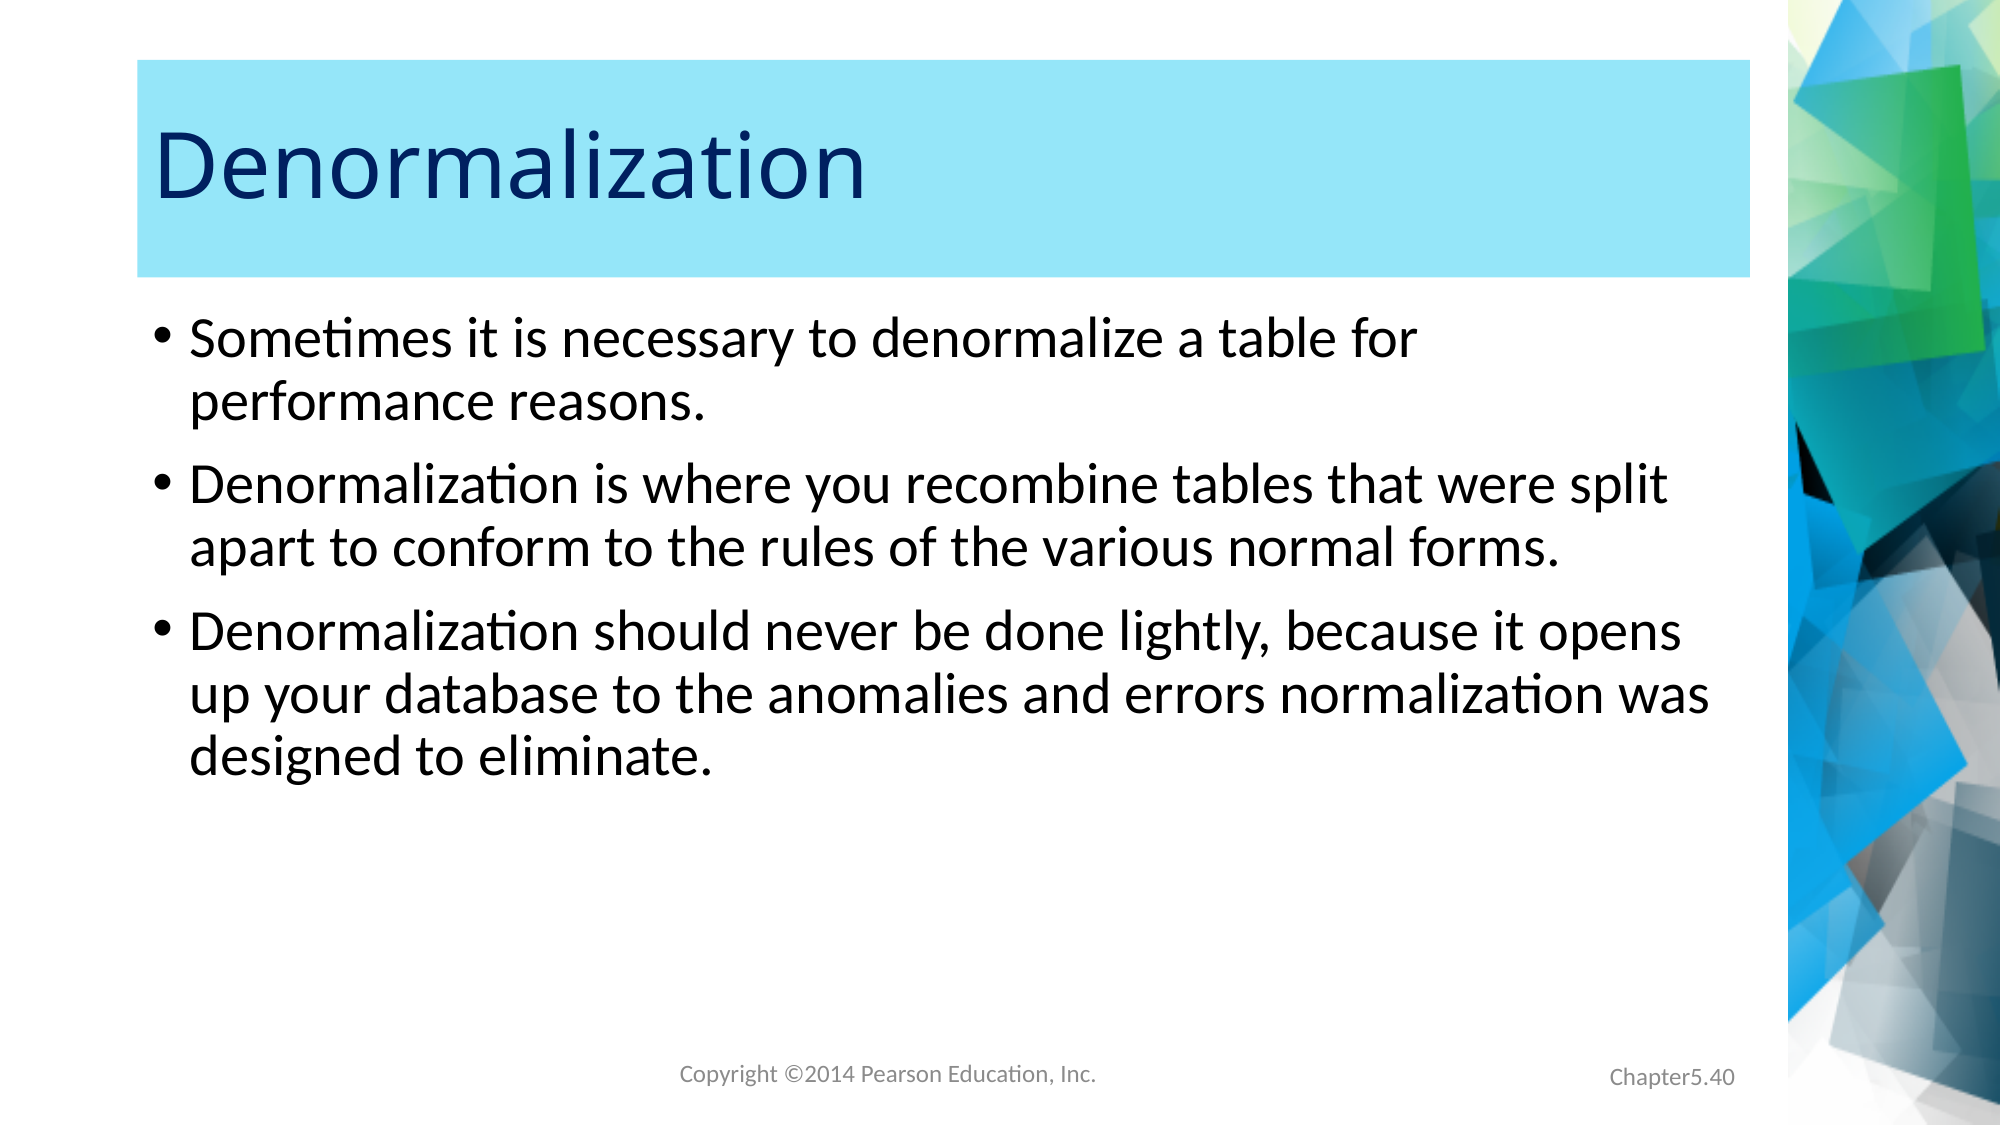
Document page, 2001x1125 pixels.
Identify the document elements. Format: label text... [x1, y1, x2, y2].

slide_number Chapter5.40 [1373, 1045, 1750, 1106]
title Denormalization [137, 59, 1750, 278]
picture [1788, 0, 2000, 552]
picture [1788, 462, 2000, 1125]
list Sometimes it is necessary to denormalize a table for performance reasons. Denormalization is where you recombine tables that were split apart to conform to the rules of the various normal forms. Denormalization should never be done lightly, because it opens up your database to the anomalies and errors normalization was designed to eliminate. [137, 299, 1750, 1014]
